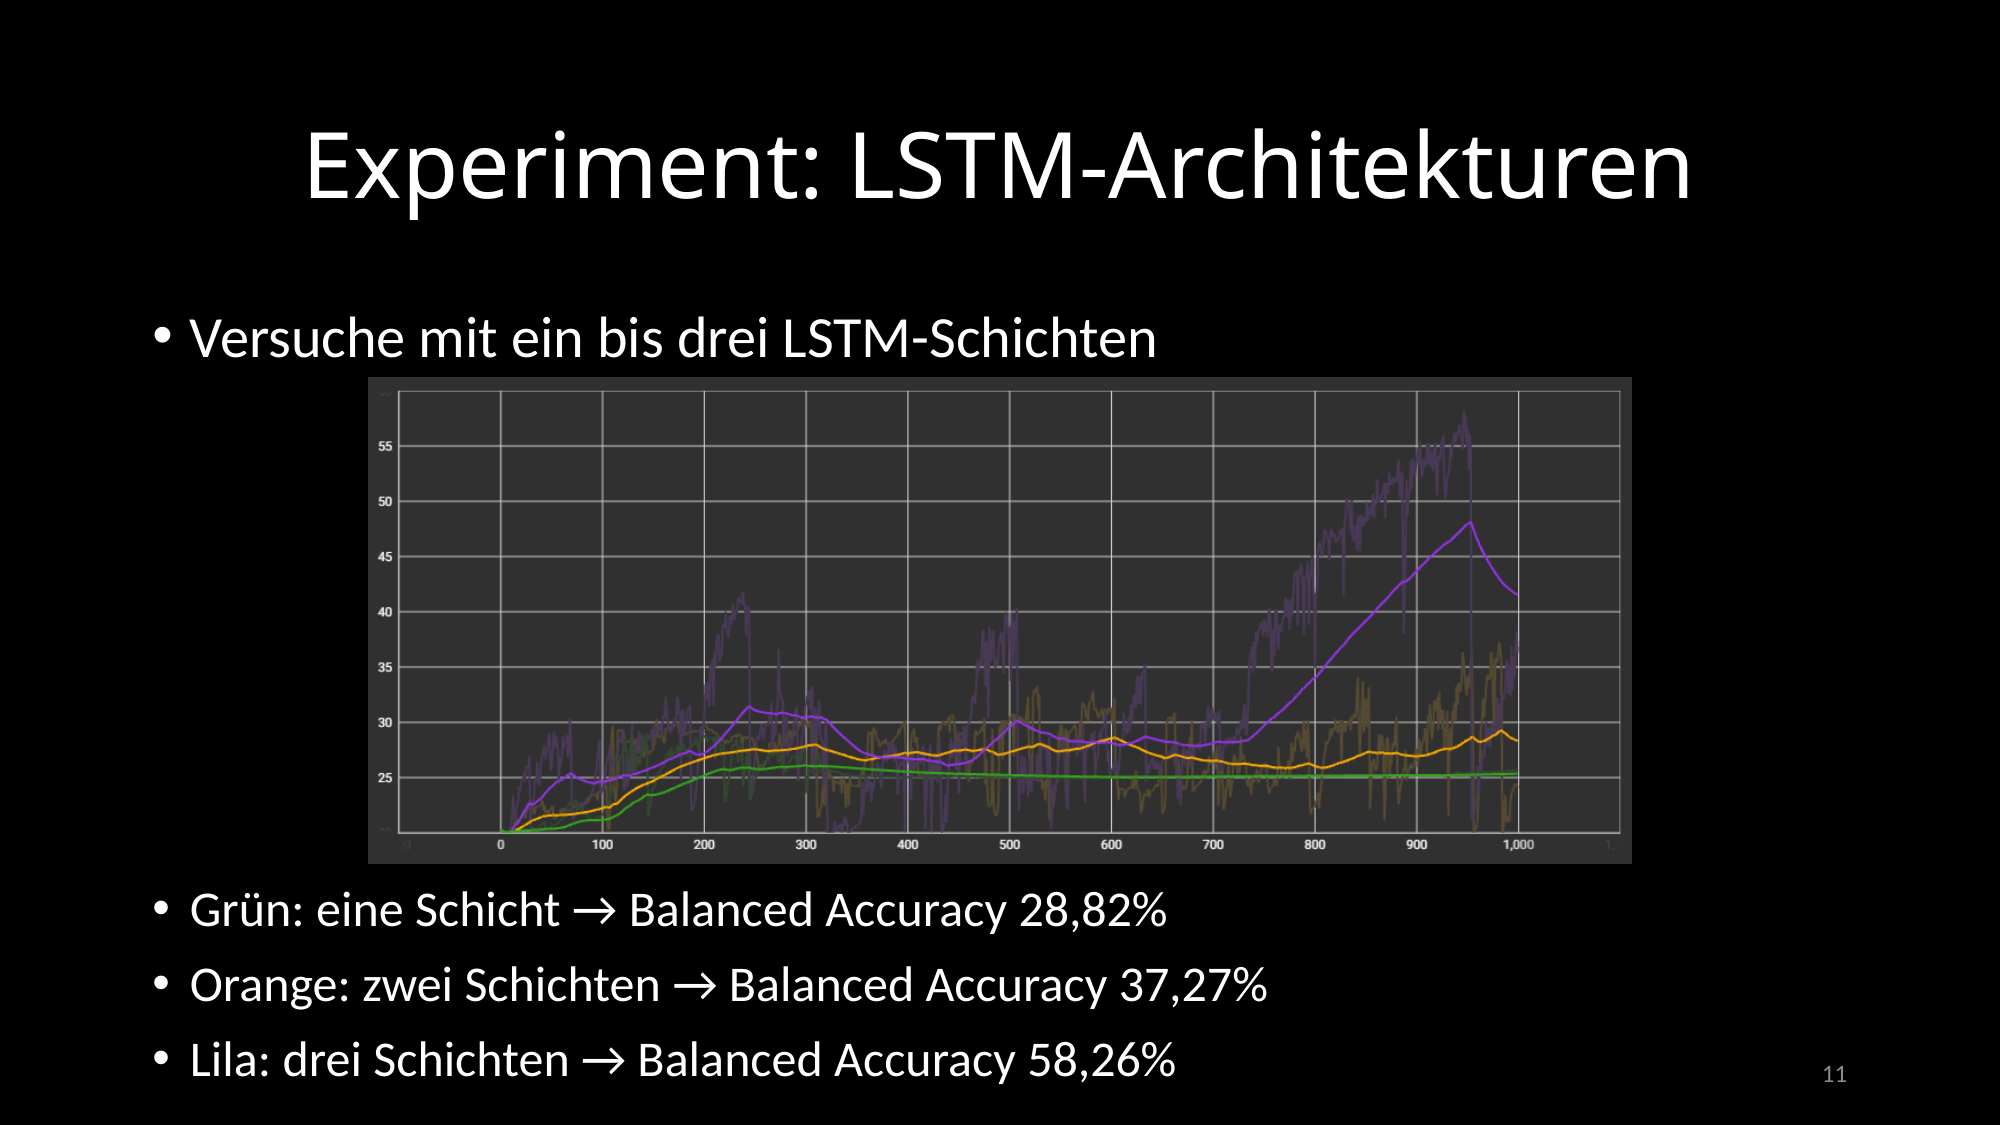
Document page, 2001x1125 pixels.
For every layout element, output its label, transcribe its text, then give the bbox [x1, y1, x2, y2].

text_box Grün: eine Schicht → Balanced Accuracy 28,82% Orange: zwei Schichten → Balanced Accuracy 37,27% Lila: drei Schichten → Balanced Accuracy 58,26% [137, 876, 1863, 1125]
list Versuche mit ein bis drei LSTM-Schichten [137, 299, 1863, 412]
title Experiment: LSTM-Architekturen [137, 59, 1863, 278]
picture [368, 377, 1632, 864]
